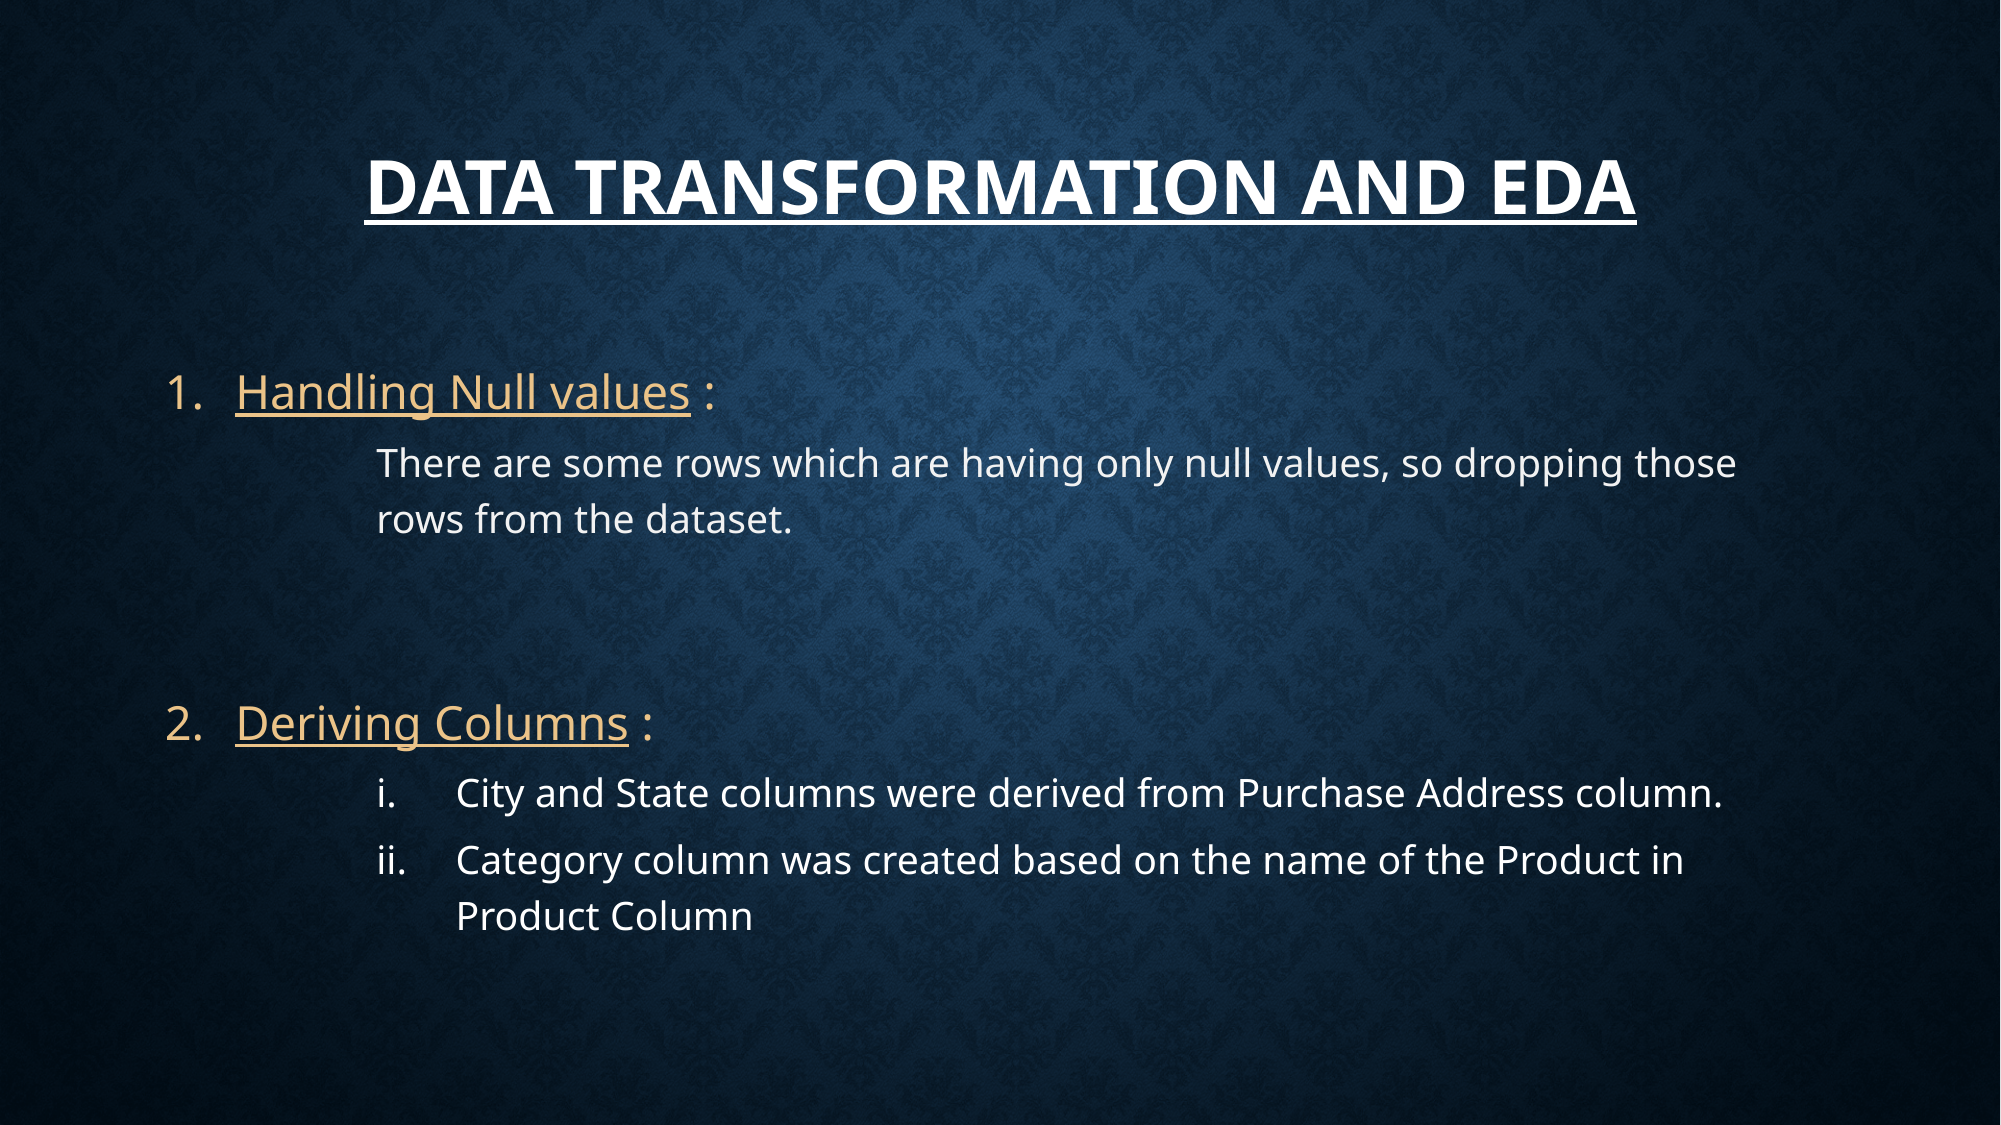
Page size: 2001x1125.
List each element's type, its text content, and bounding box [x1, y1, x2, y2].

picture [0, 0, 2001, 1125]
list Handling Null values : There are some rows which are having only null values, so dropping those rows from the dataset. Deriving Columns : City and State columns were derived from Purchase Address column. Category column was created based on the name of the Product in Product Column [149, 343, 1849, 950]
title DATA TRANSFORMATION AND EDA [151, 126, 1851, 344]
